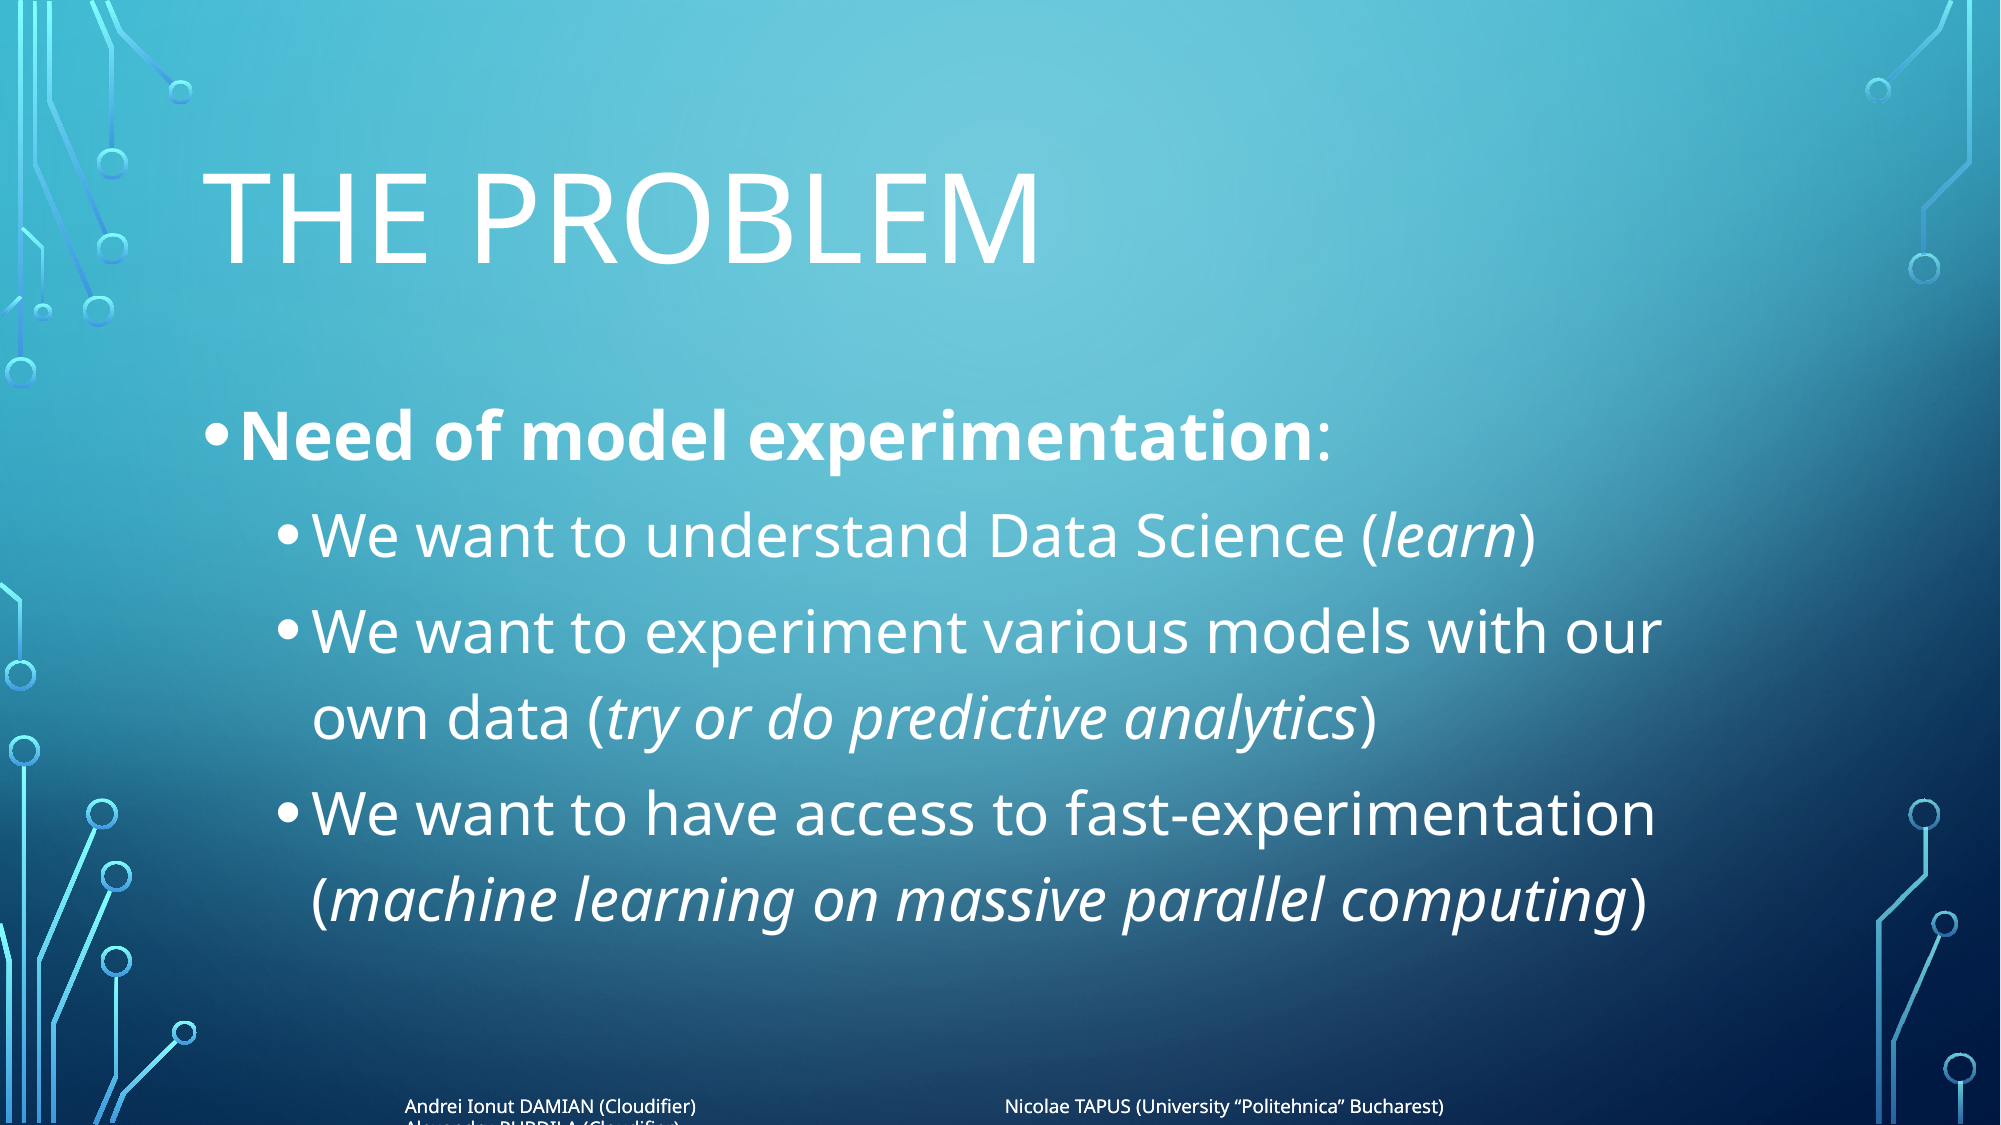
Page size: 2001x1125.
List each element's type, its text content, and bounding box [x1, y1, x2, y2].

list Need of model experimentation: We want to understand Data Science (learn) We want to experiment various models with our own data (try or do predictive analytics) We want to have access to fast-experimentation (machine learning on massive parallel computing) [187, 369, 1813, 950]
title The problem [187, 101, 1813, 344]
